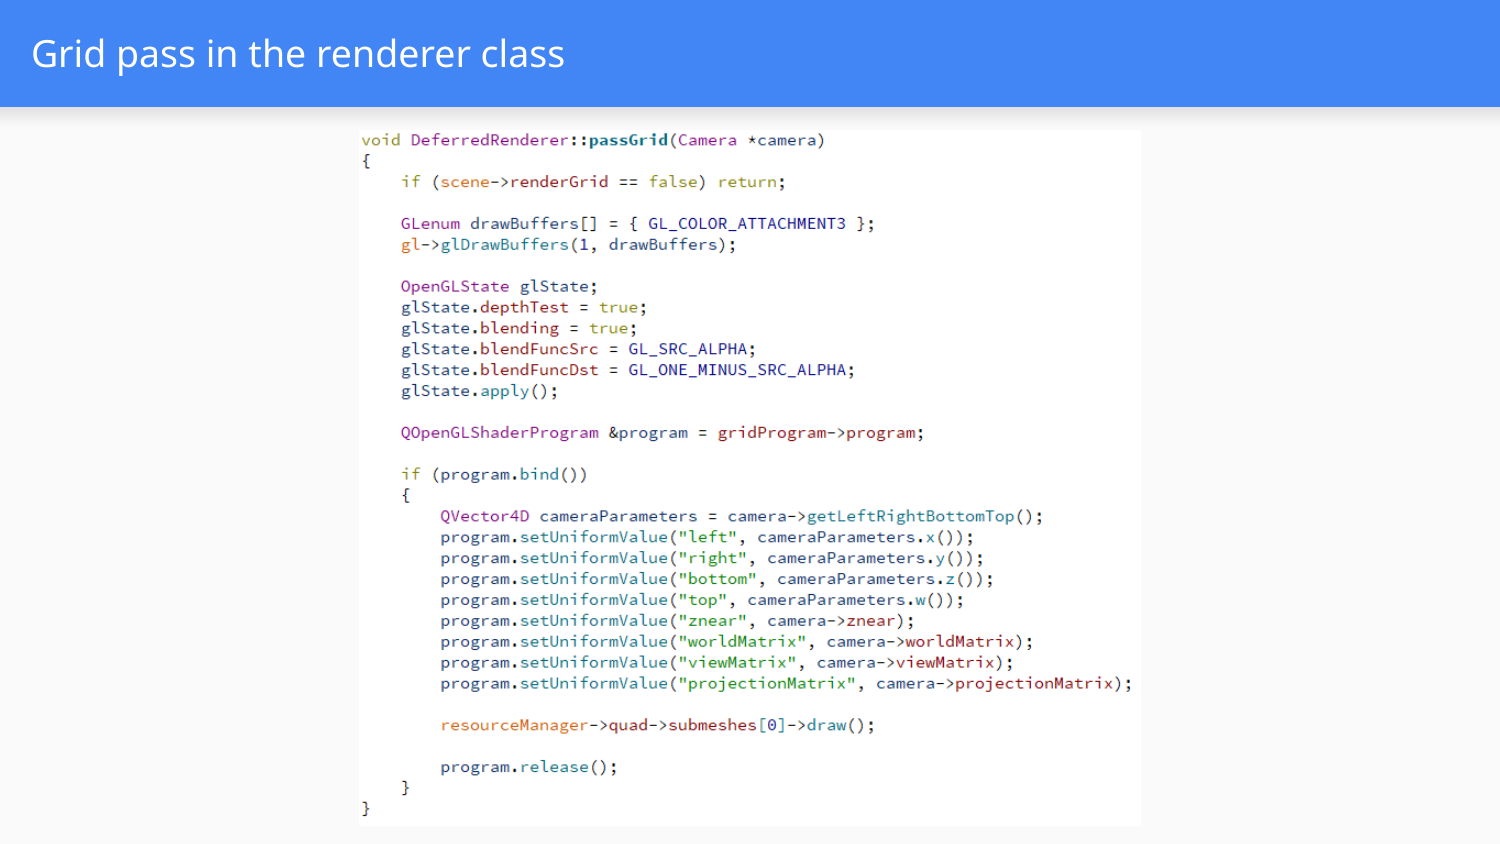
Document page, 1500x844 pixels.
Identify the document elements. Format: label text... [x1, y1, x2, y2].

picture [359, 129, 1141, 826]
title Grid pass in the renderer class [16, 2, 1464, 102]
